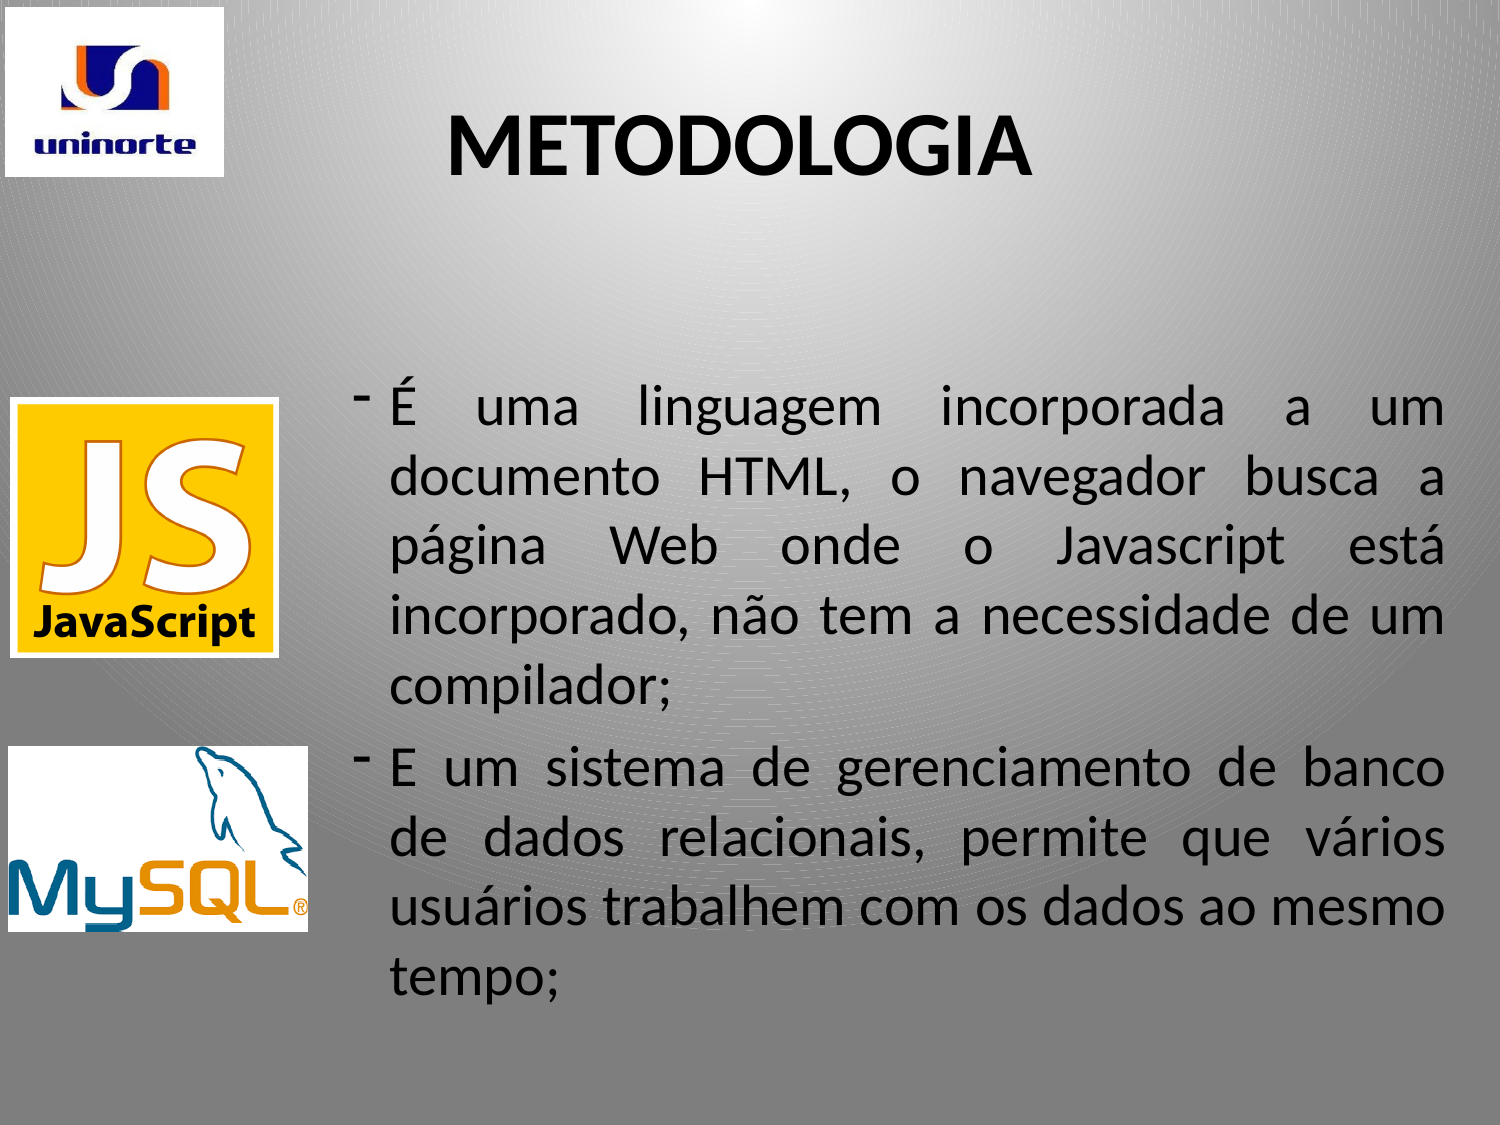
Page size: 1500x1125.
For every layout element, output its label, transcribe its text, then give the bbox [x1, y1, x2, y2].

text_box [25, 0, 76, 5]
title METODOLOGIA [75, 45, 1425, 233]
text_box [50, 1, 101, 5]
picture [8, 746, 308, 932]
picture [5, 7, 225, 177]
picture [10, 396, 279, 658]
list É uma linguagem incorporada a um documento HTML, o navegador busca a página Web onde o Javascript está incorporado, não tem a necessidade de um compilador; E um sistema de gerenciamento de banco de dados relacionais, permite que vários usuários trabalhem com os dados ao mesmo tempo; [112, 196, 1463, 1047]
